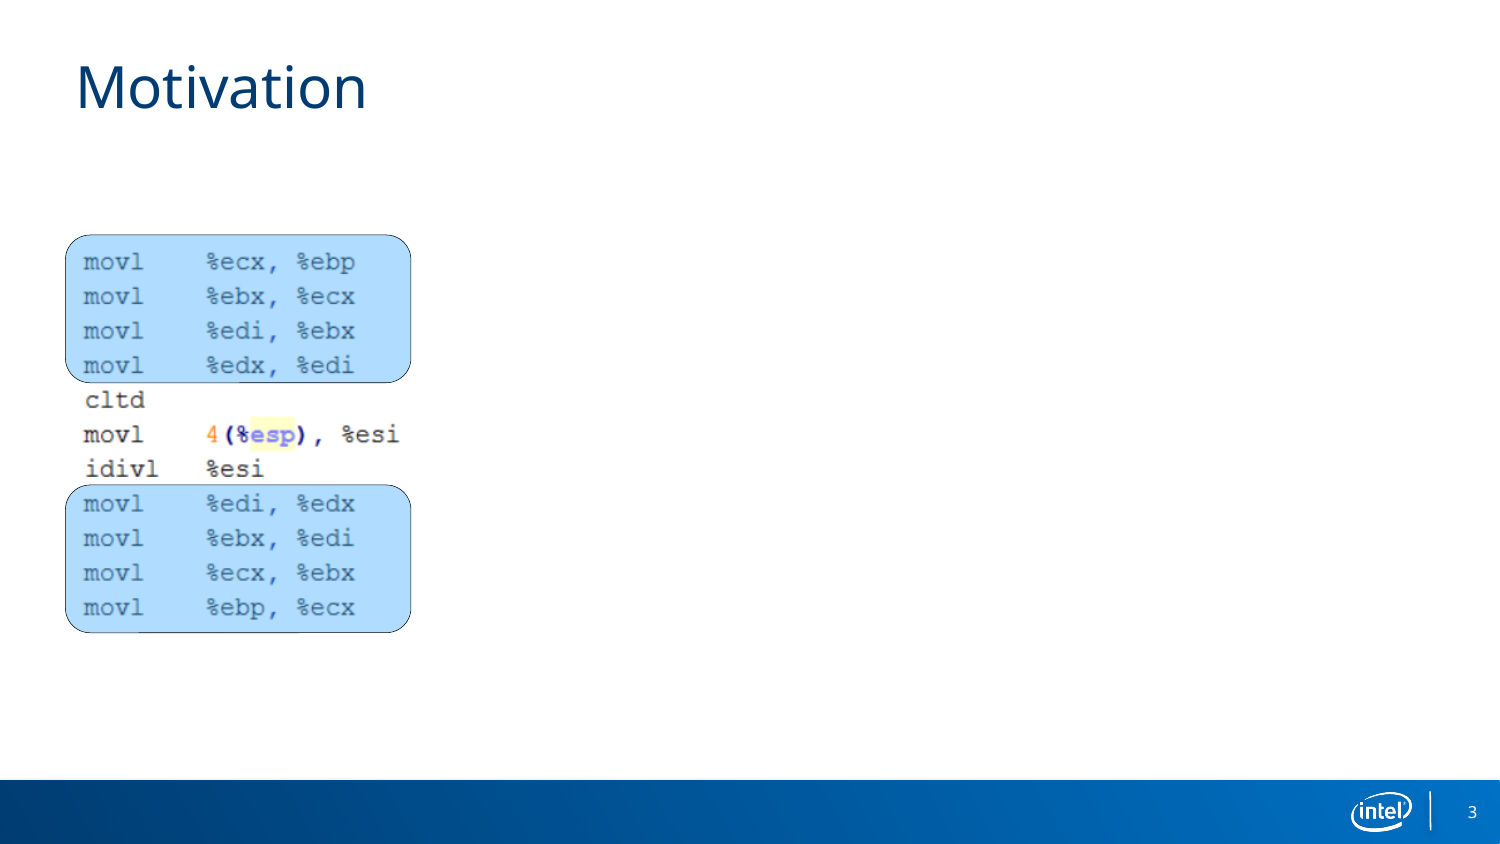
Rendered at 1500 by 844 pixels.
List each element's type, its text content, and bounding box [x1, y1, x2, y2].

text_box [65, 496, 69, 621]
text_box [65, 234, 404, 371]
title Motivation [75, 50, 1425, 160]
picture [74, 244, 421, 631]
slide_number 3 [1127, 791, 1478, 837]
